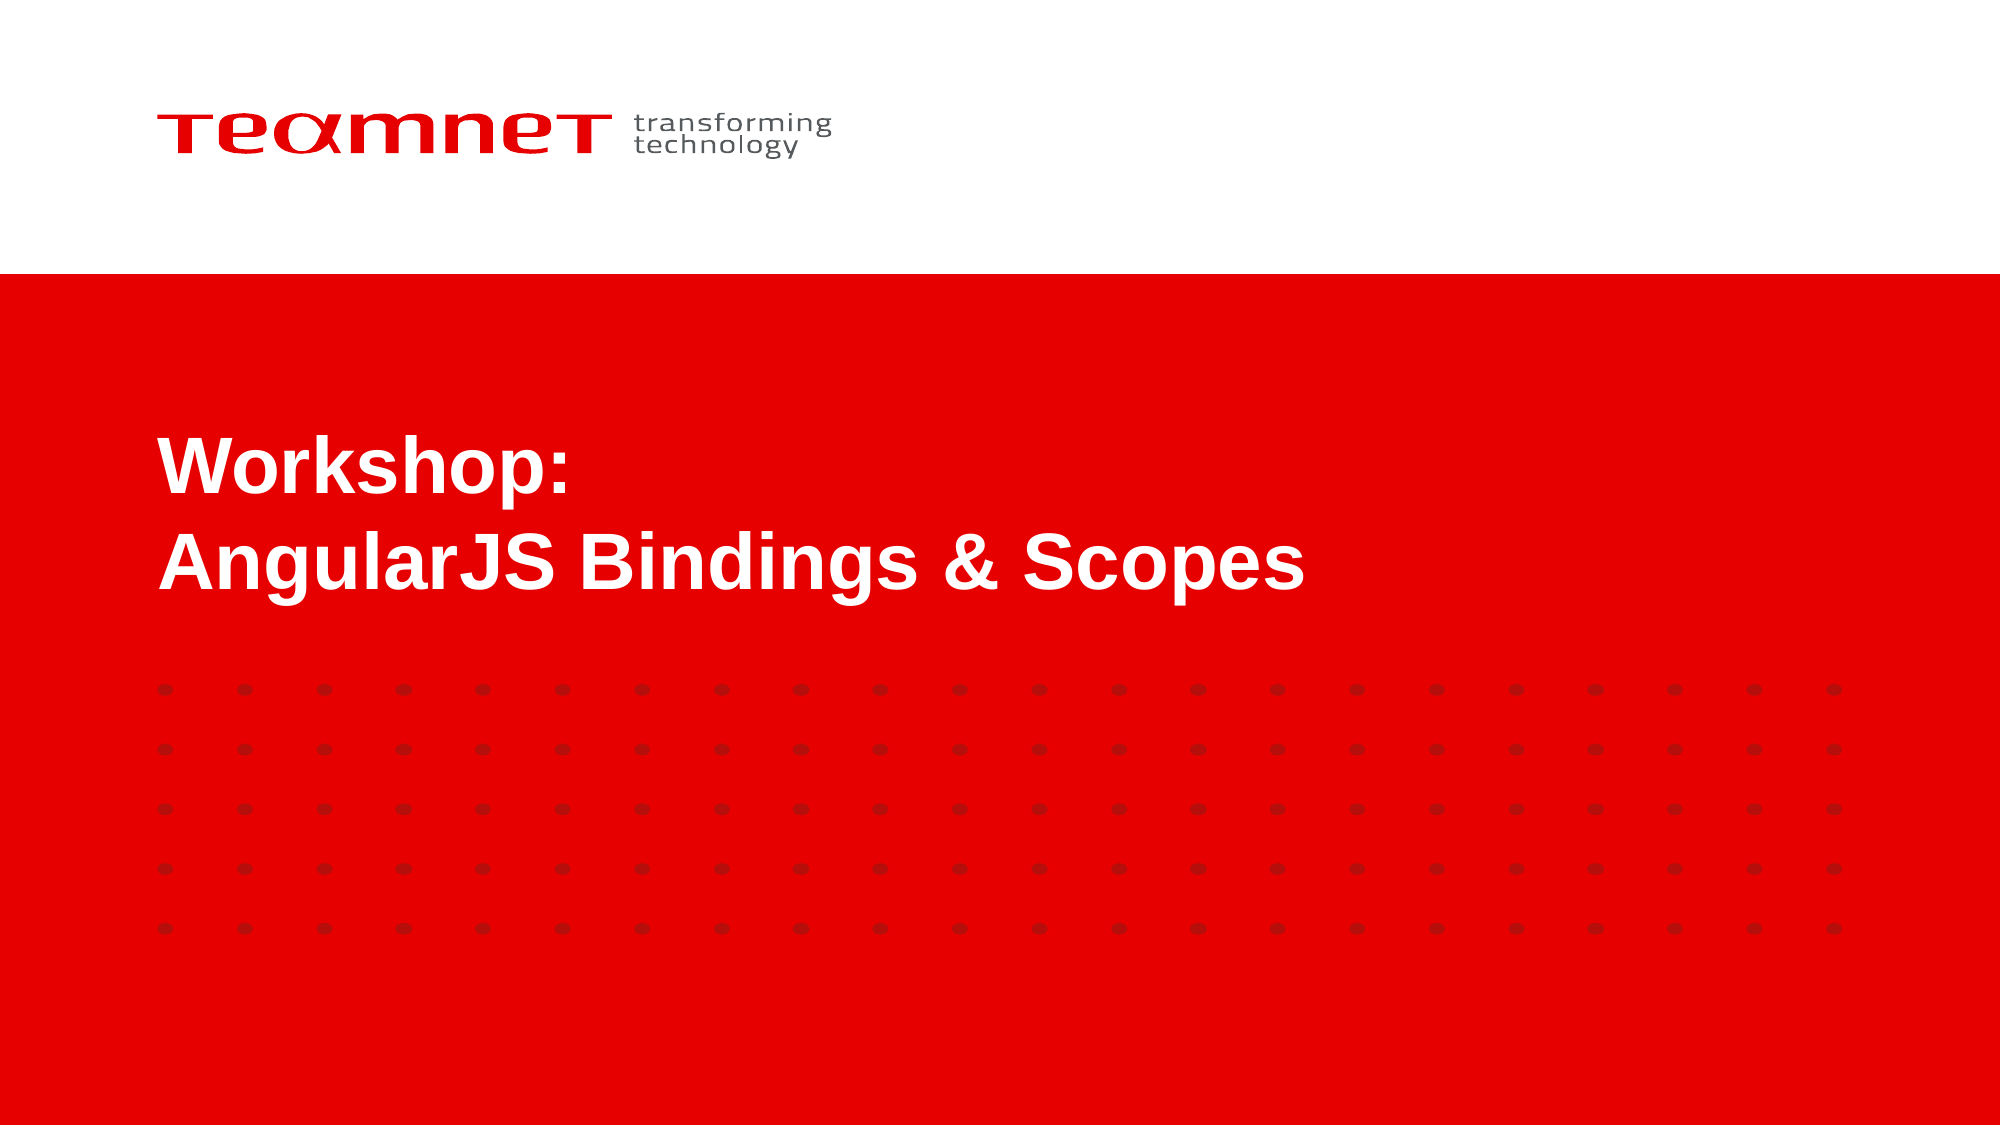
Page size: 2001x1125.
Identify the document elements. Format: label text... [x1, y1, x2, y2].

title Workshop: AngularJS Bindings & Scopes [157, 413, 1843, 607]
picture [0, 274, 2000, 1125]
